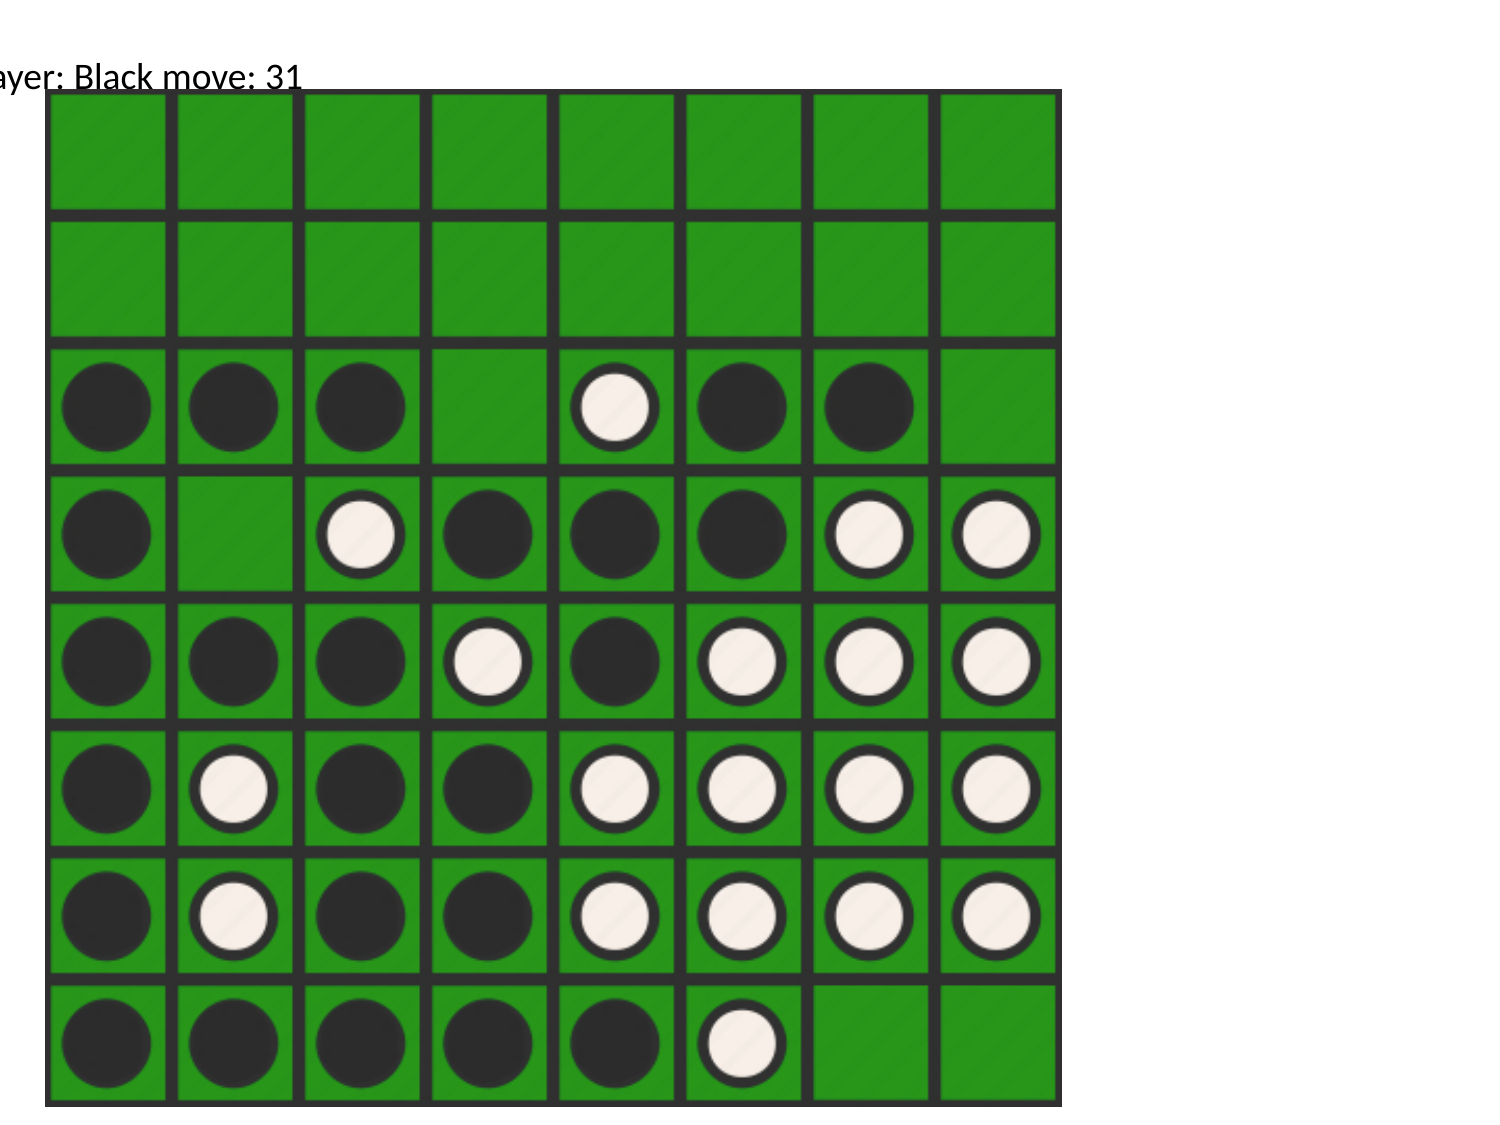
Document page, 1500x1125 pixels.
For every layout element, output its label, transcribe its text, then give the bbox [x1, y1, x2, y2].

picture [44, 89, 1062, 1107]
text_box turn: 39 player: Black move: 31 [0, 44, 319, 105]
